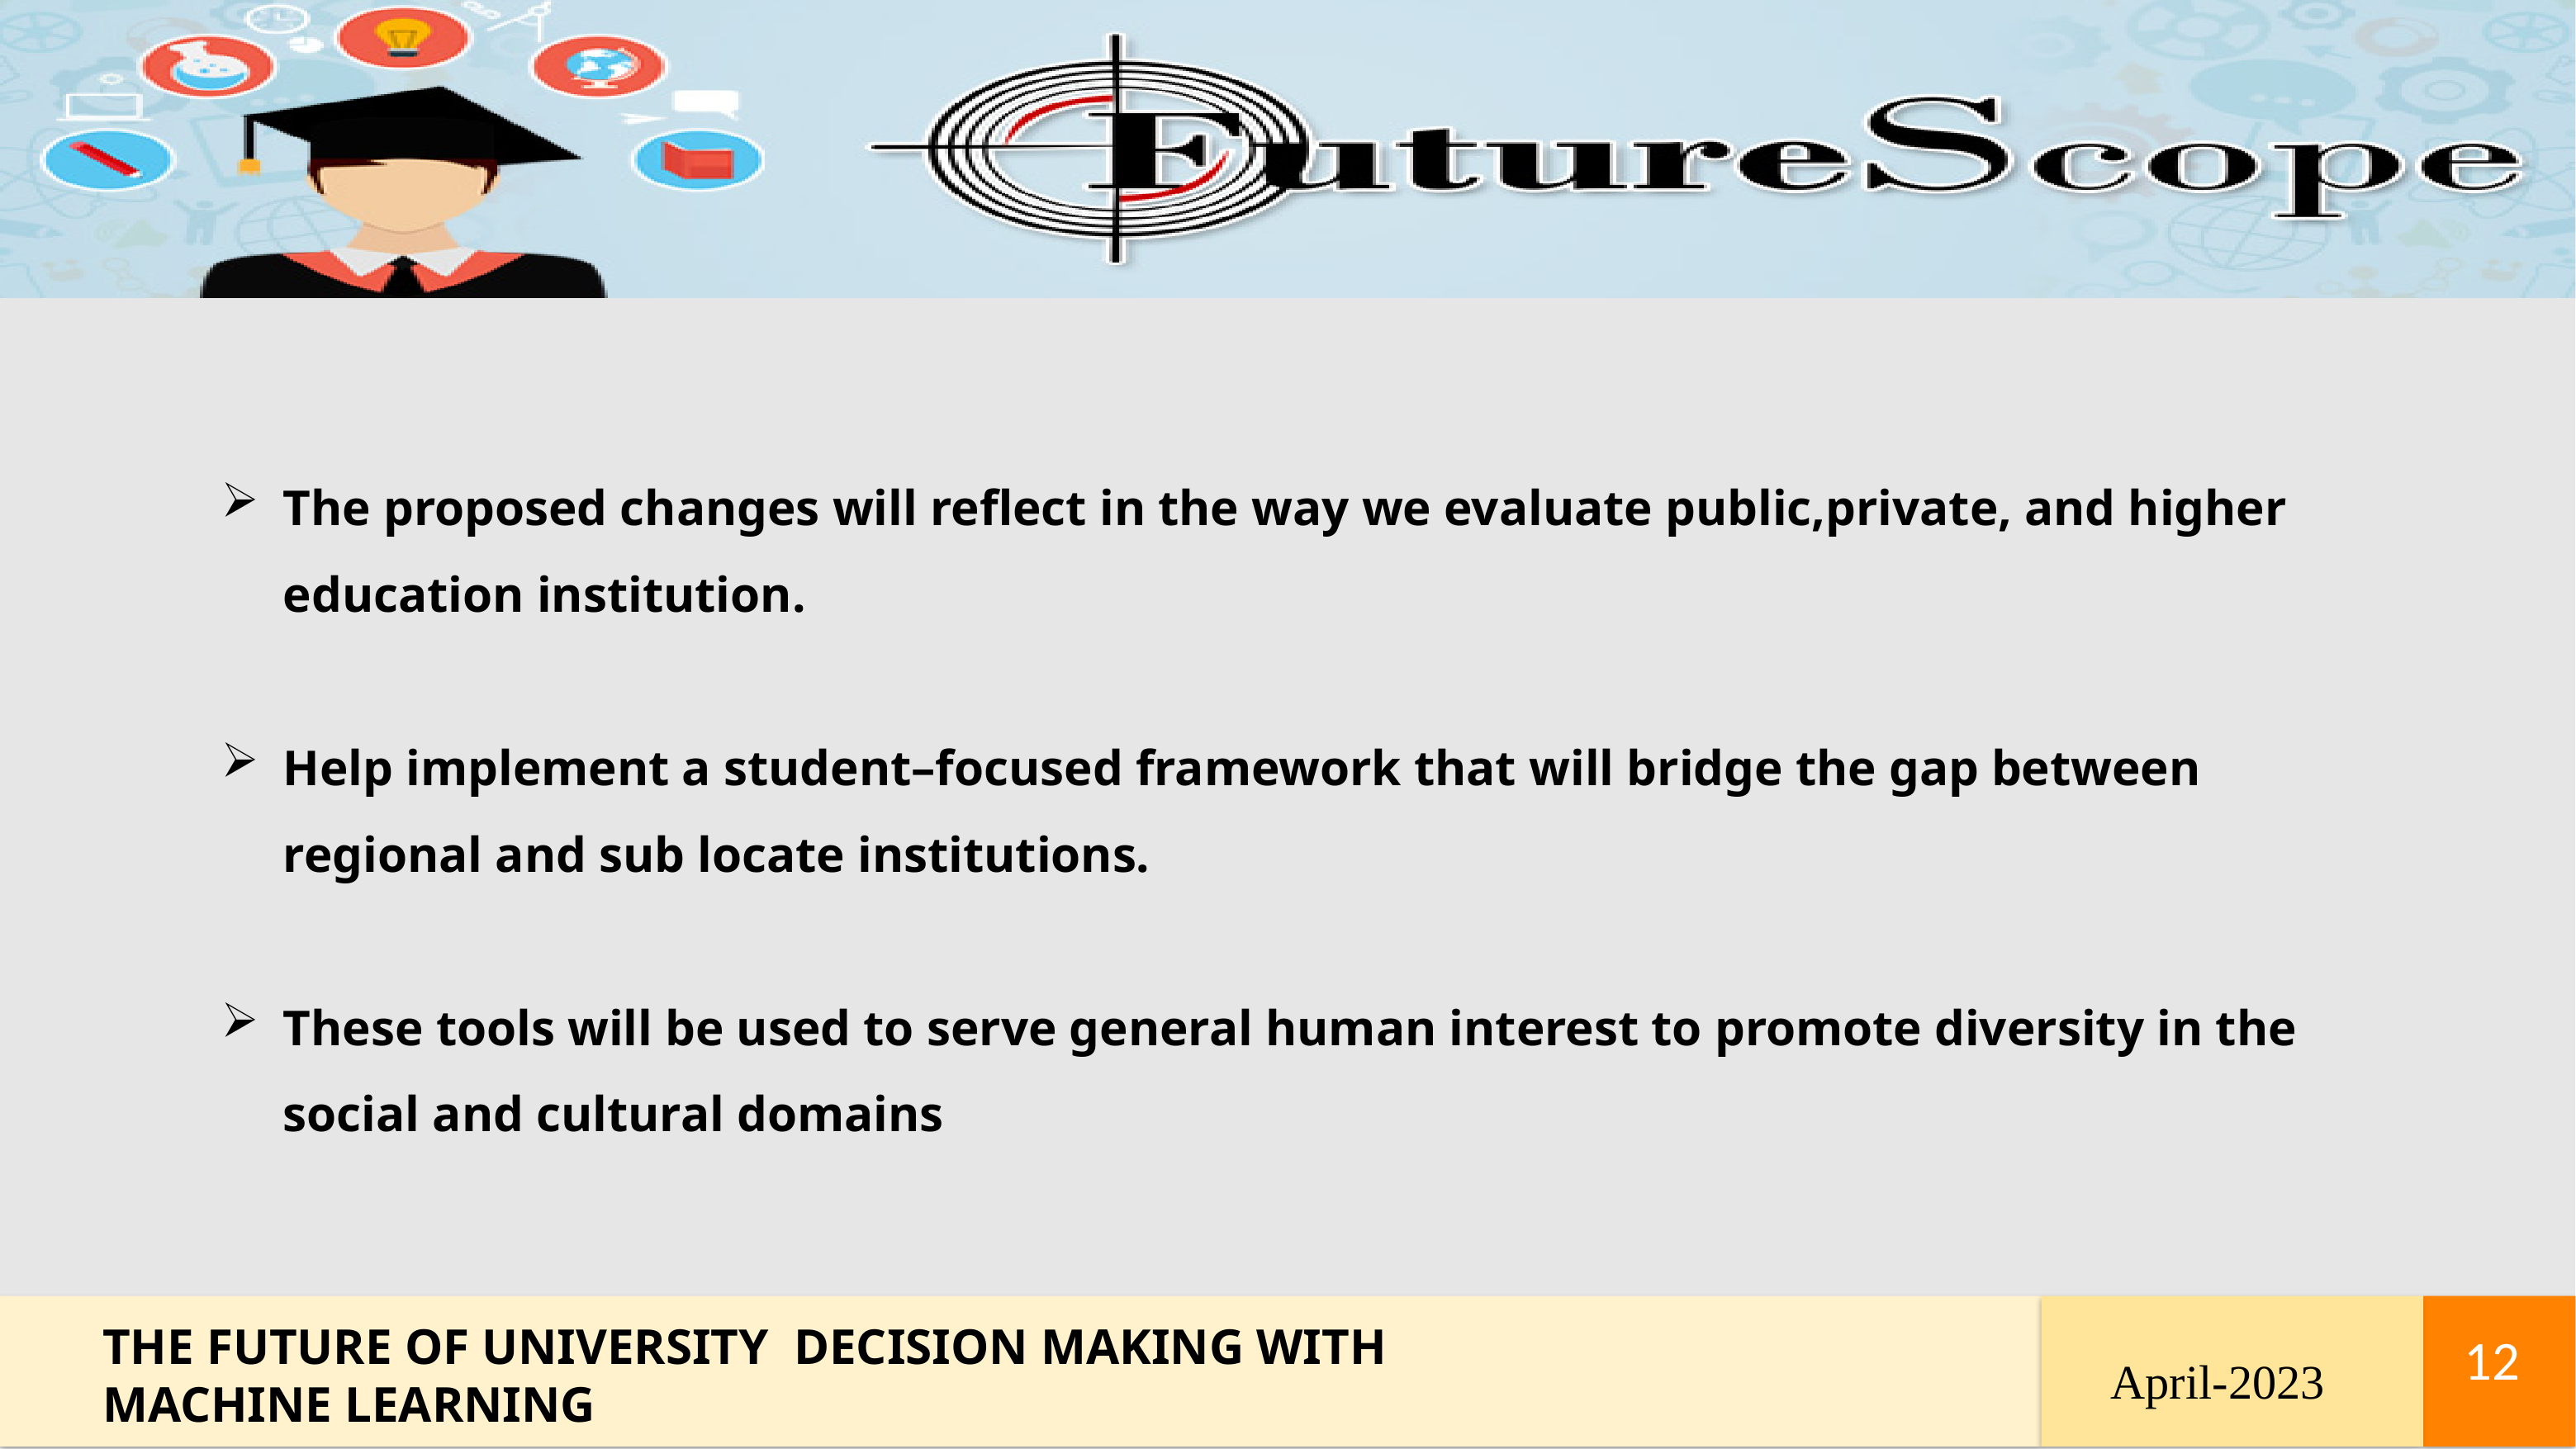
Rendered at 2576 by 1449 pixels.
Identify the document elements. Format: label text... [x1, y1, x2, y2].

picture [0, 0, 2576, 298]
text_box The proposed changes will reflect in the way we evaluate public,private, and higher education institution. Help implement a student–focused framework that will bridge the gap between regional and sub locate institutions. These tools will be used to serve general human interest to promote diversity in the social and cultural domains [208, 307, 2315, 1148]
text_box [0, 1295, 2576, 1447]
